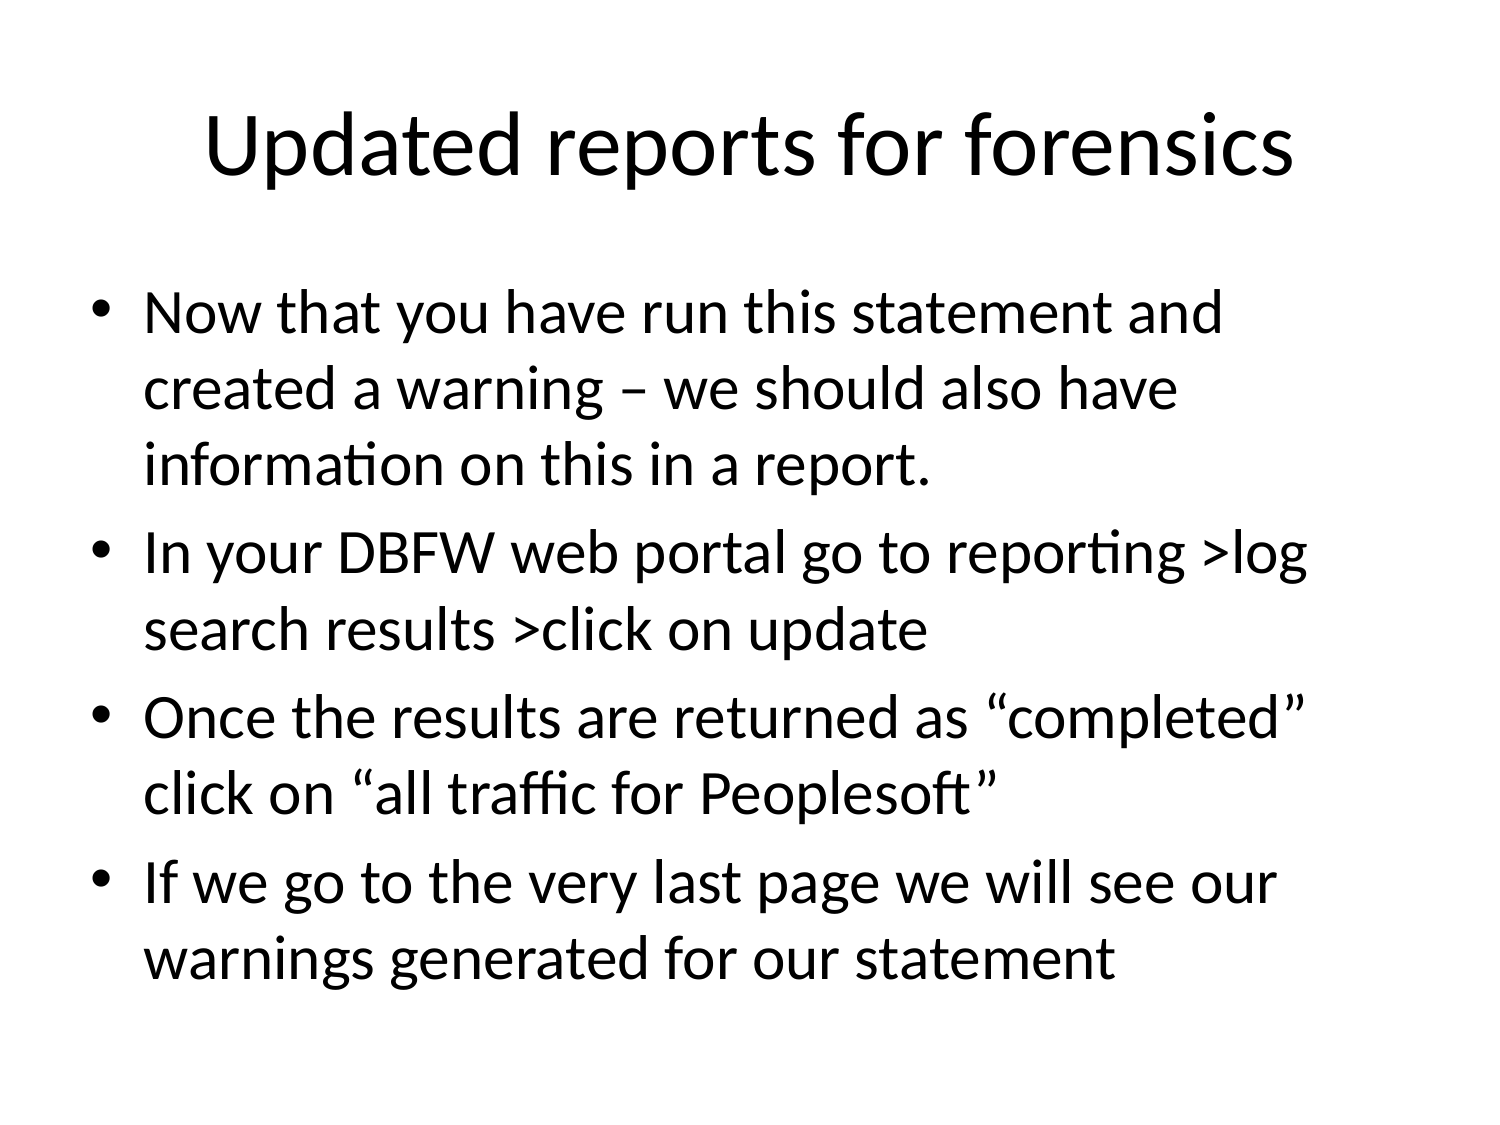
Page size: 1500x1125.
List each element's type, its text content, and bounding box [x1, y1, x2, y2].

list Now that you have run this statement and created a warning – we should also have information on this in a report. In your DBFW web portal go to reporting >log search results >click on update Once the results are returned as “completed” click on “all traffic for Peoplesoft” If we go to the very last page we will see our warnings generated for our statement [75, 262, 1425, 1005]
title Updated reports for forensics [75, 45, 1425, 233]
